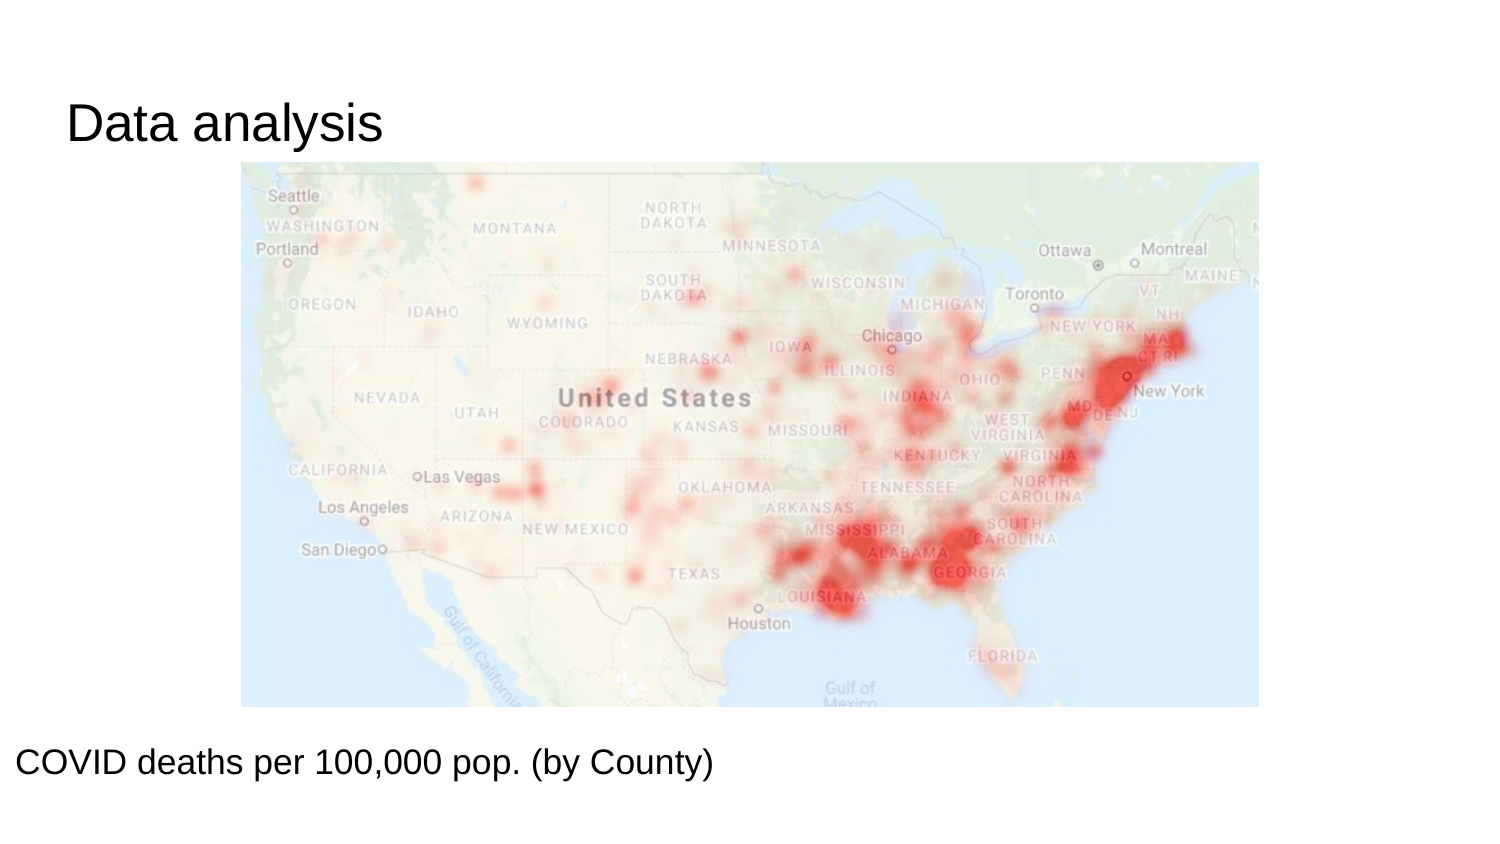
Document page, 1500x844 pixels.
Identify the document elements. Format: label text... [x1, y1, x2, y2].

title Data analysis [51, 72, 1449, 167]
text_box COVID deaths per 100,000 pop. (by County) [0, 718, 1500, 798]
picture [241, 162, 1259, 707]
